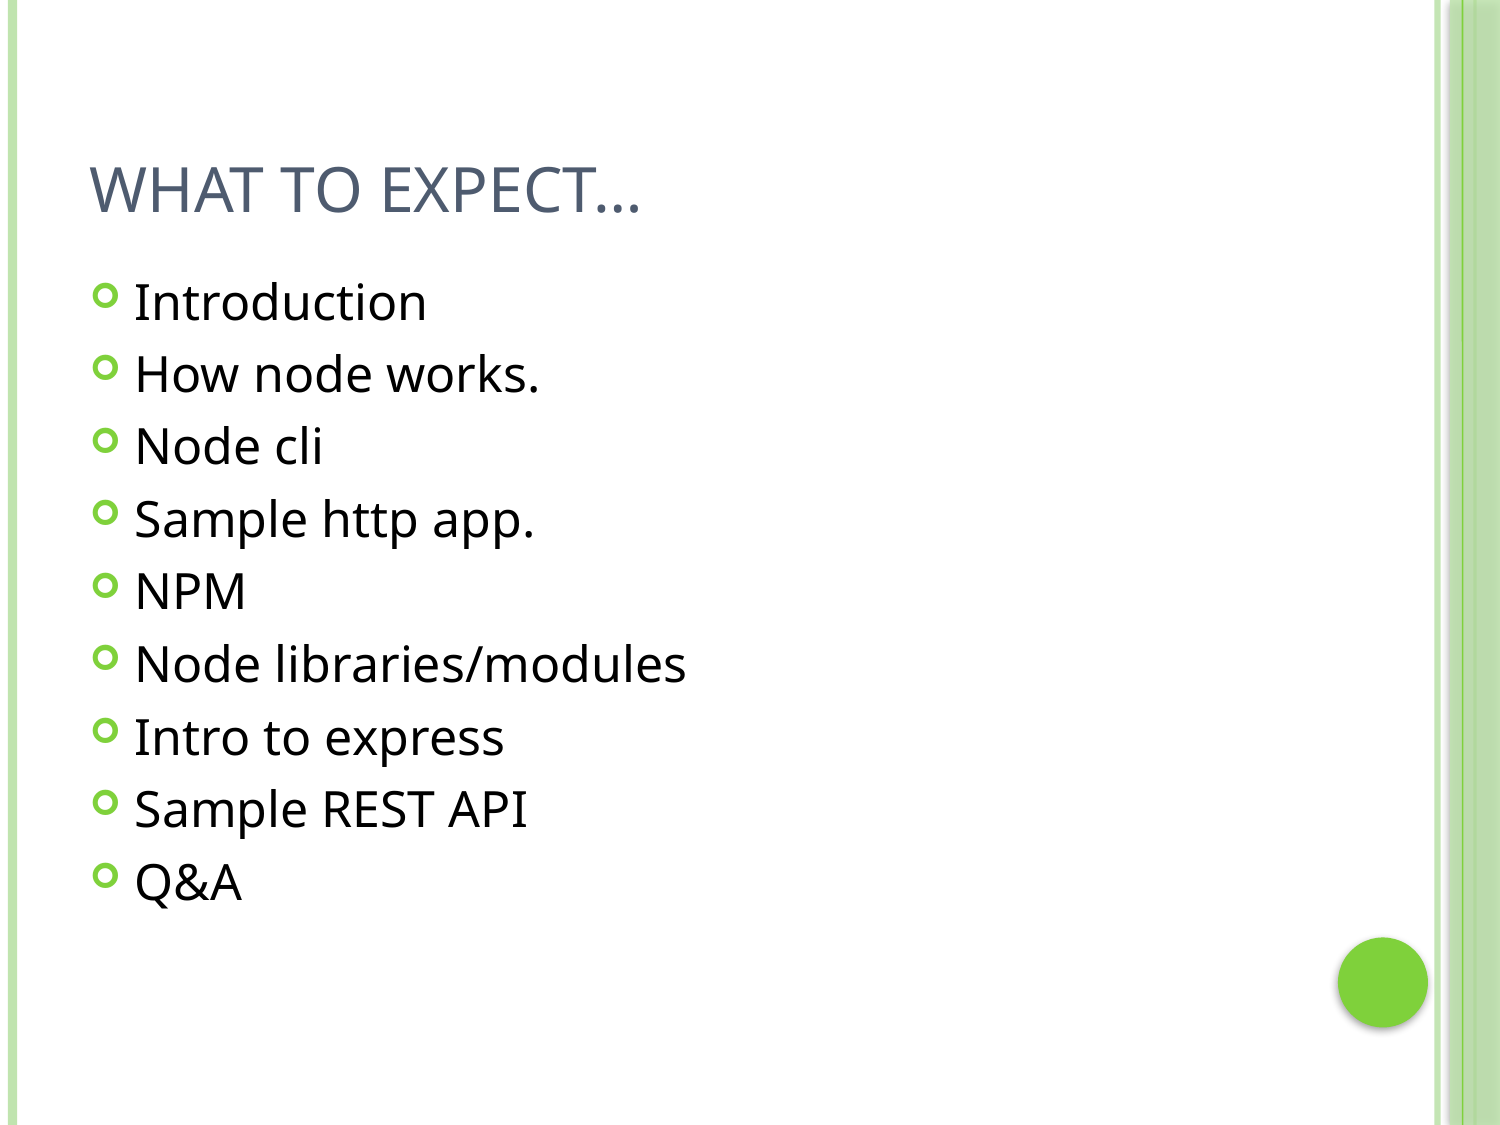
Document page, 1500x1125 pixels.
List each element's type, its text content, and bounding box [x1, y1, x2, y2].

list Introduction How node works. Node cli Sample http app. NPM Node libraries/modules Intro to express Sample REST API Q&A [75, 262, 1300, 1062]
title What to expect… [75, 45, 1300, 233]
